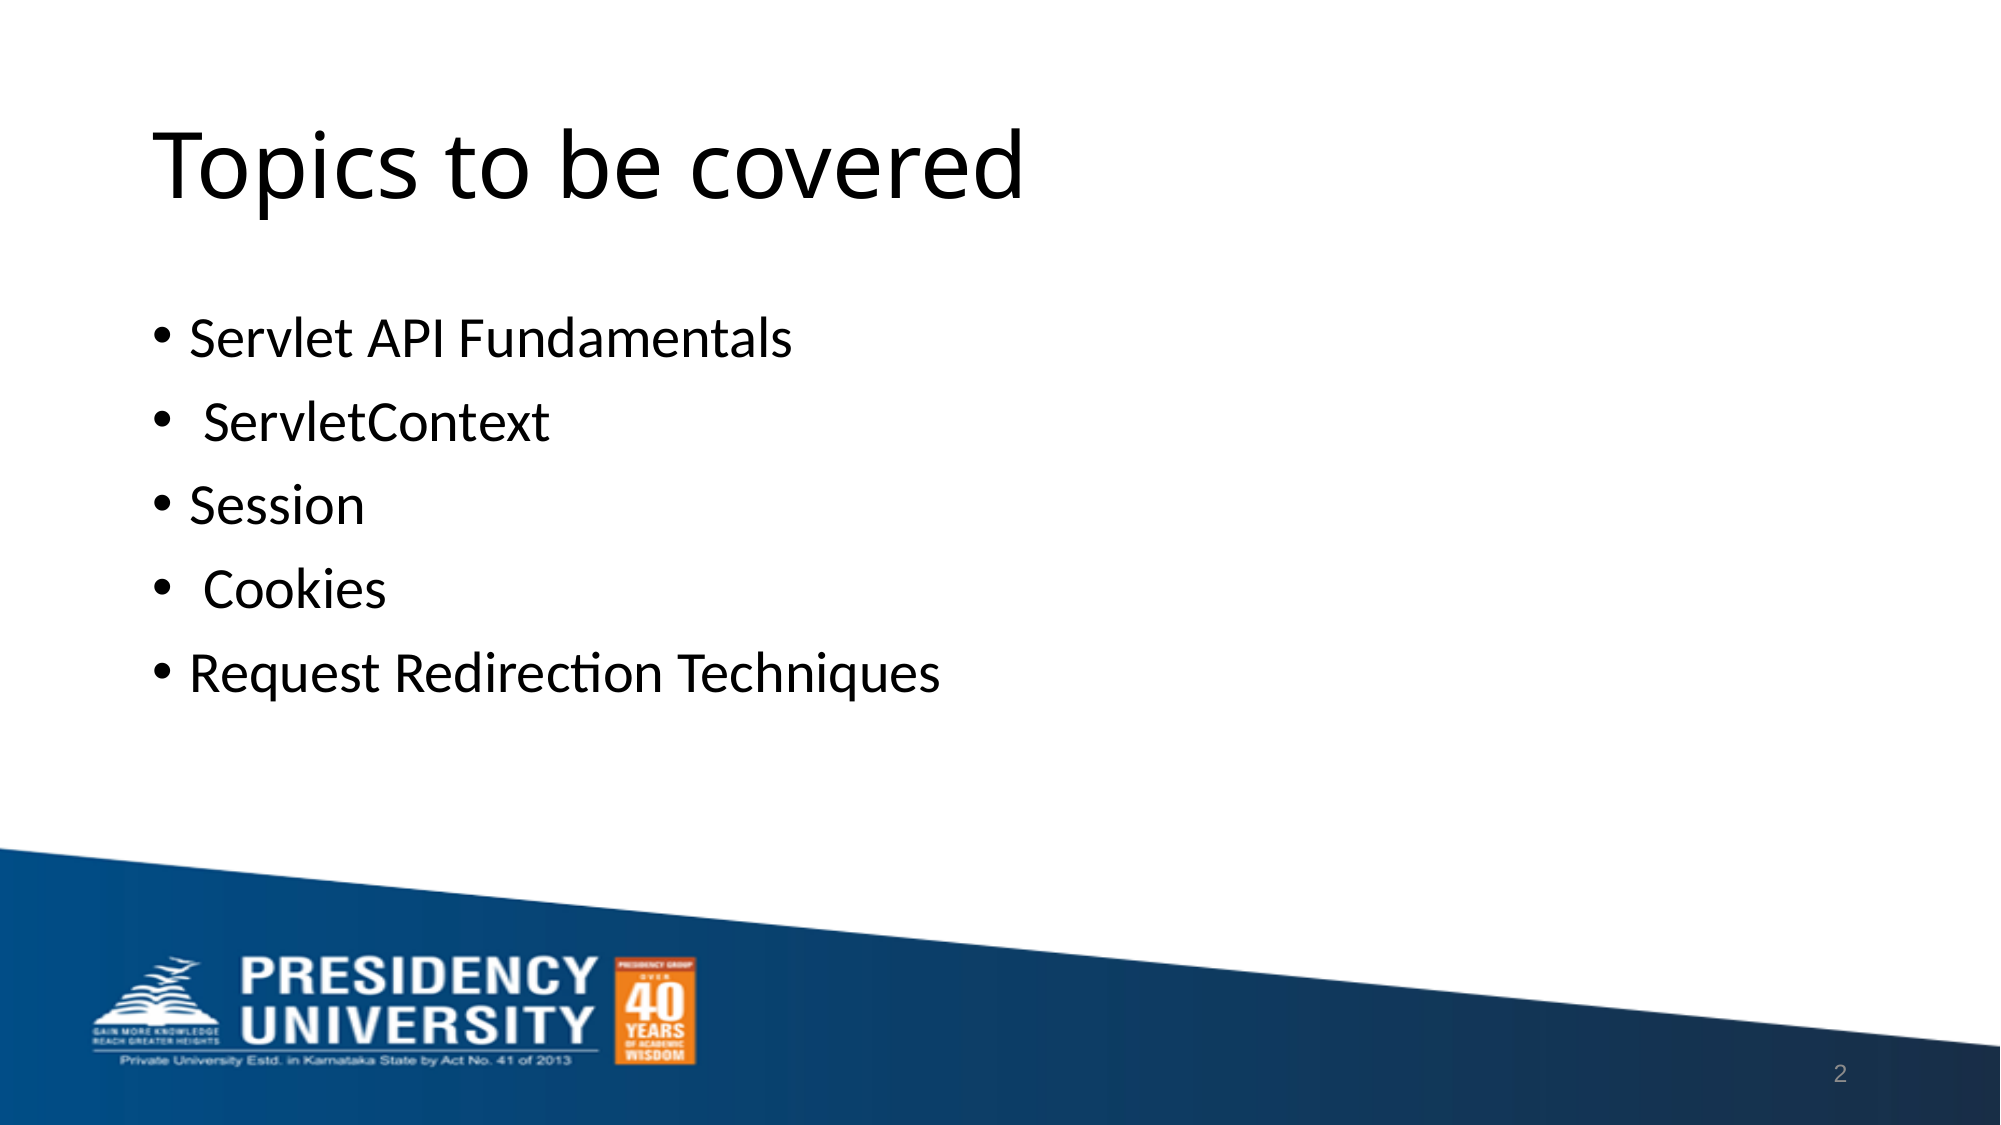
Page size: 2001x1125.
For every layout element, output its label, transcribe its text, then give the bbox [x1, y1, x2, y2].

picture [0, 845, 2000, 1125]
title Topics to be covered [137, 59, 1863, 278]
slide_number 2 [1412, 1042, 1863, 1103]
list Servlet API Fundamentals ServletContext Session Cookies Request Redirection Techniques [137, 299, 1863, 1014]
